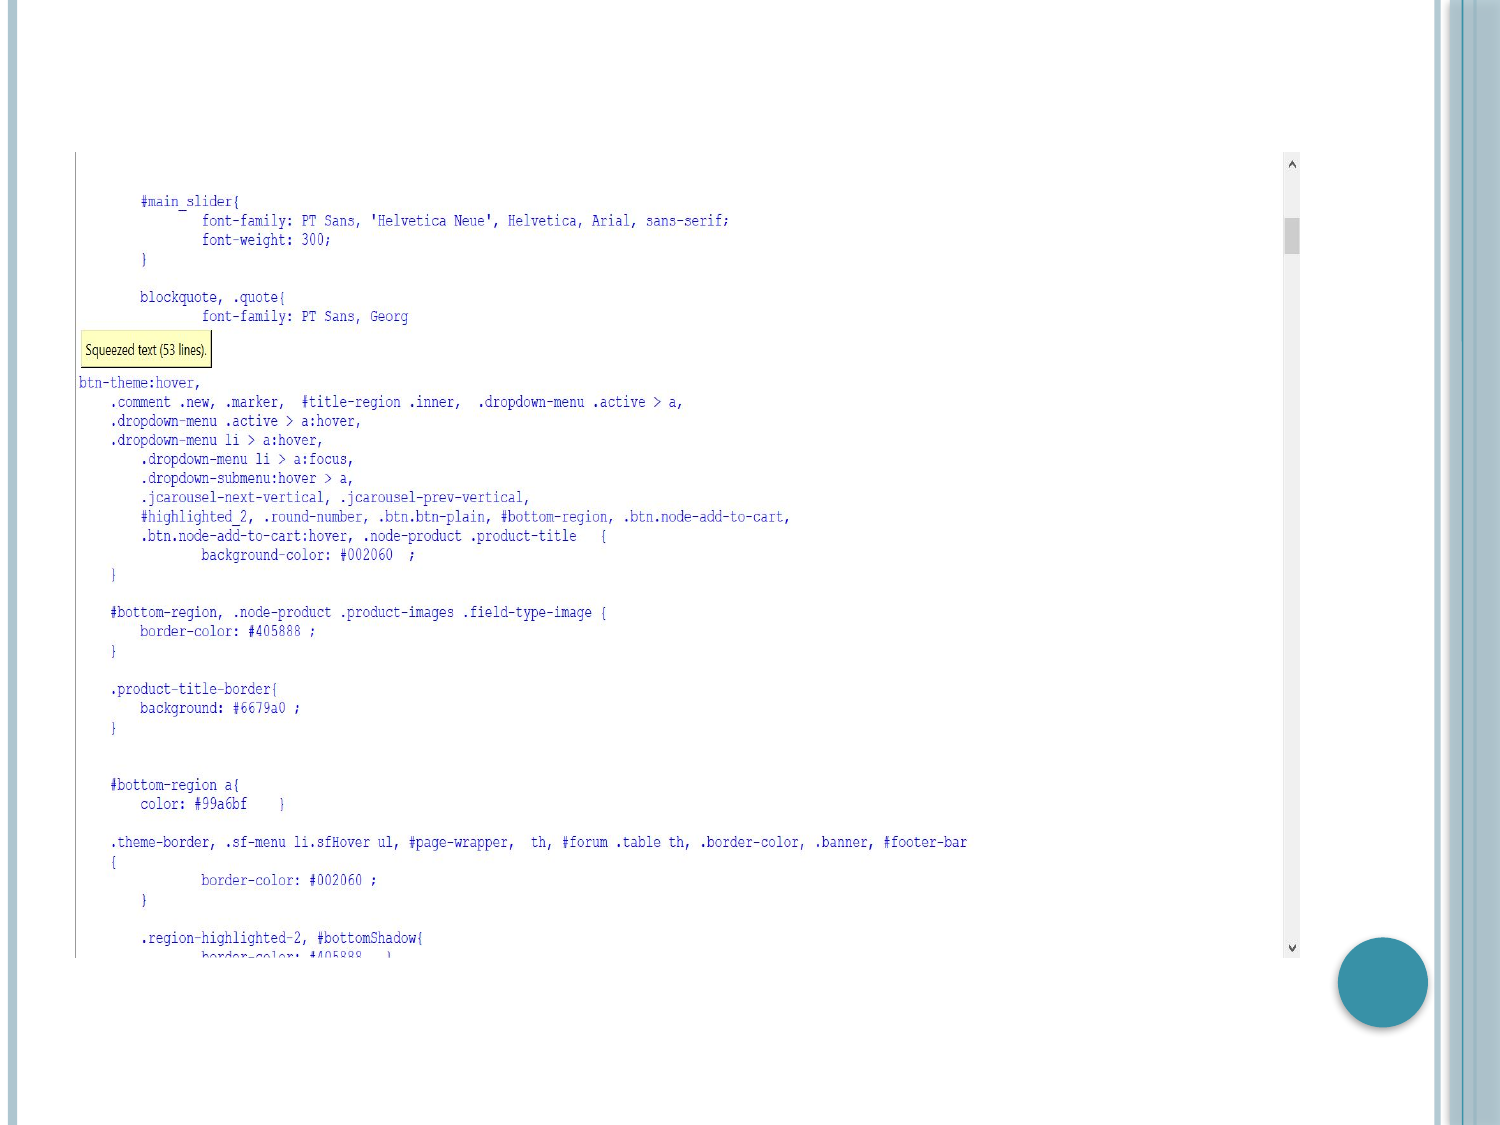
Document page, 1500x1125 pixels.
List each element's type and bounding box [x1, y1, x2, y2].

list [74, 151, 1301, 959]
